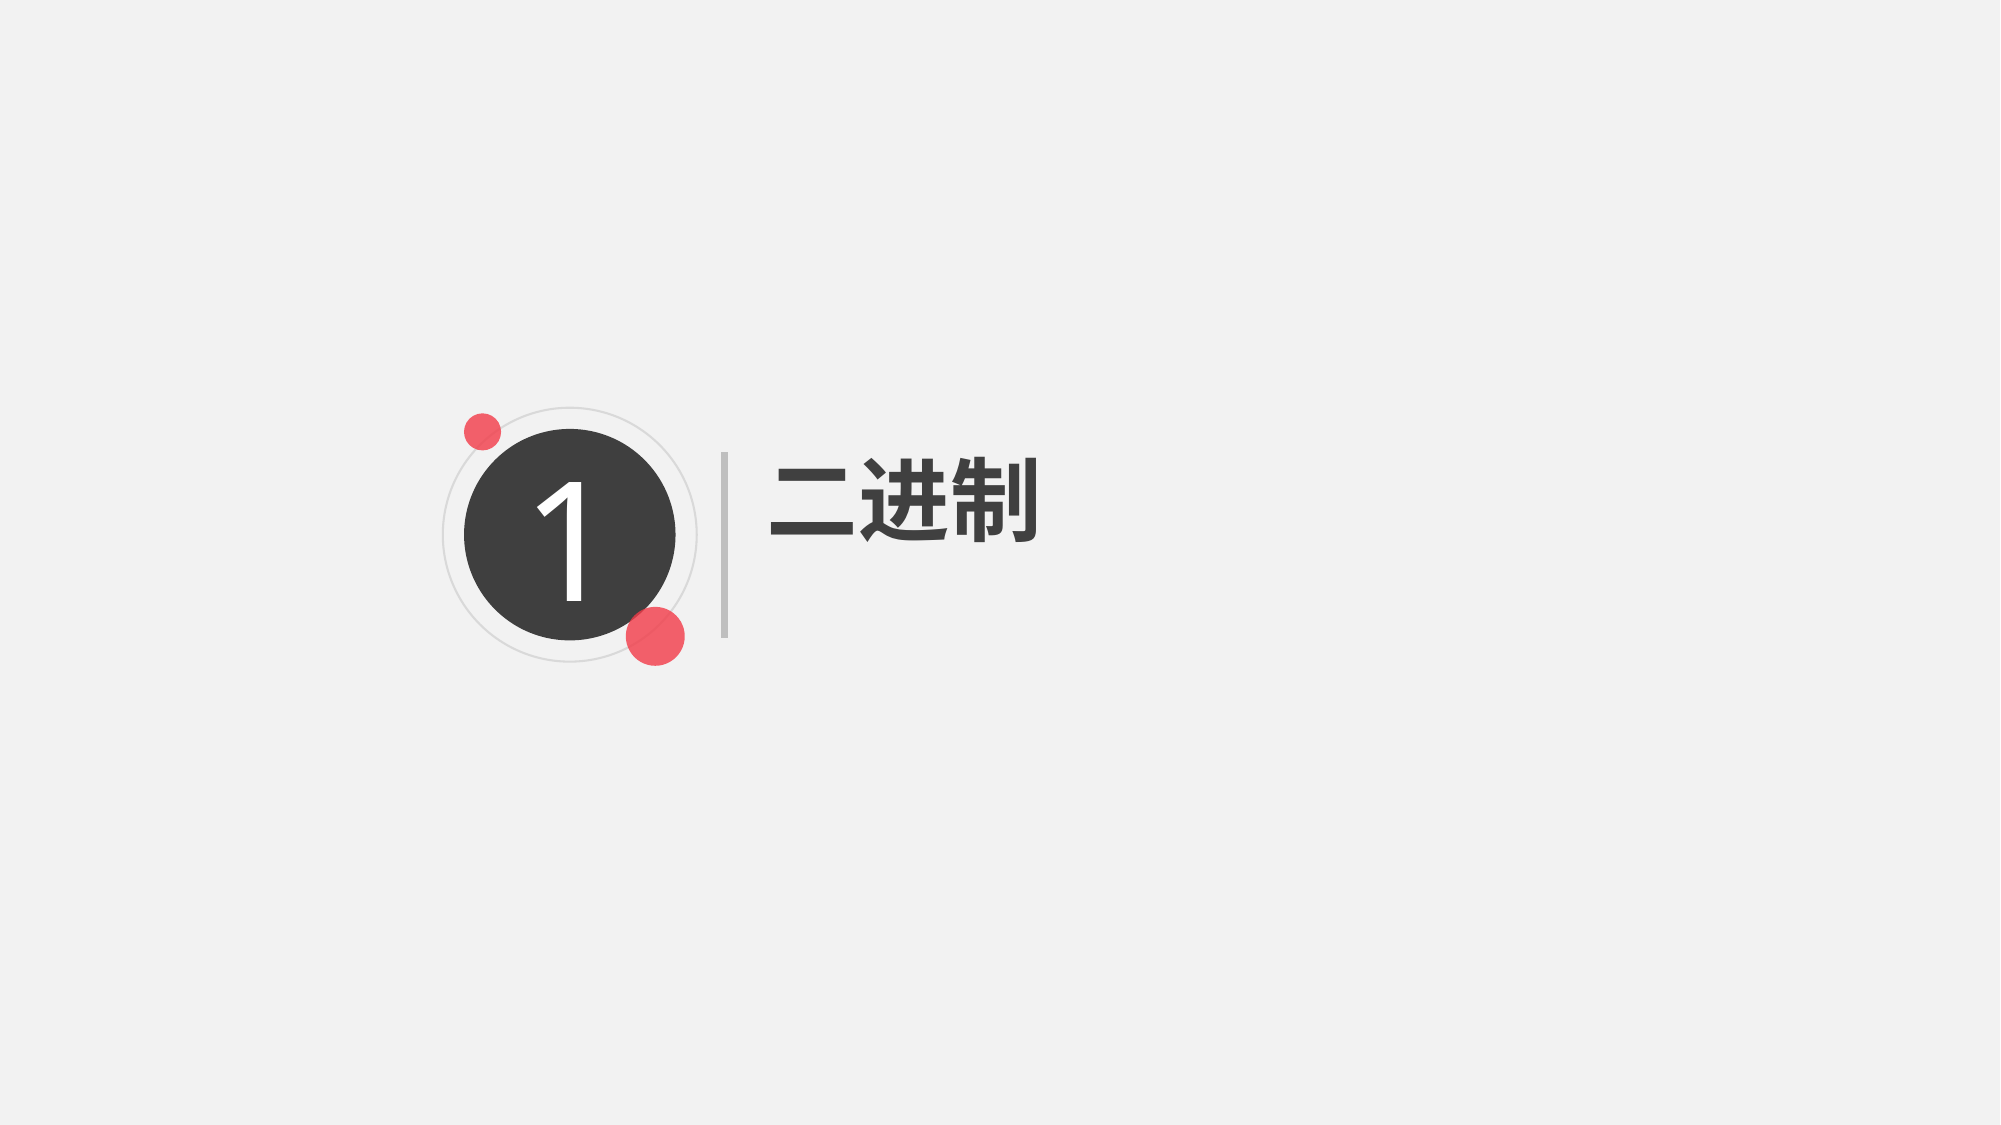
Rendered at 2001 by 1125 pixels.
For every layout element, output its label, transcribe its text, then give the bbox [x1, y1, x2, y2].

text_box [442, 407, 697, 666]
text_box 二进制 [752, 435, 1522, 561]
